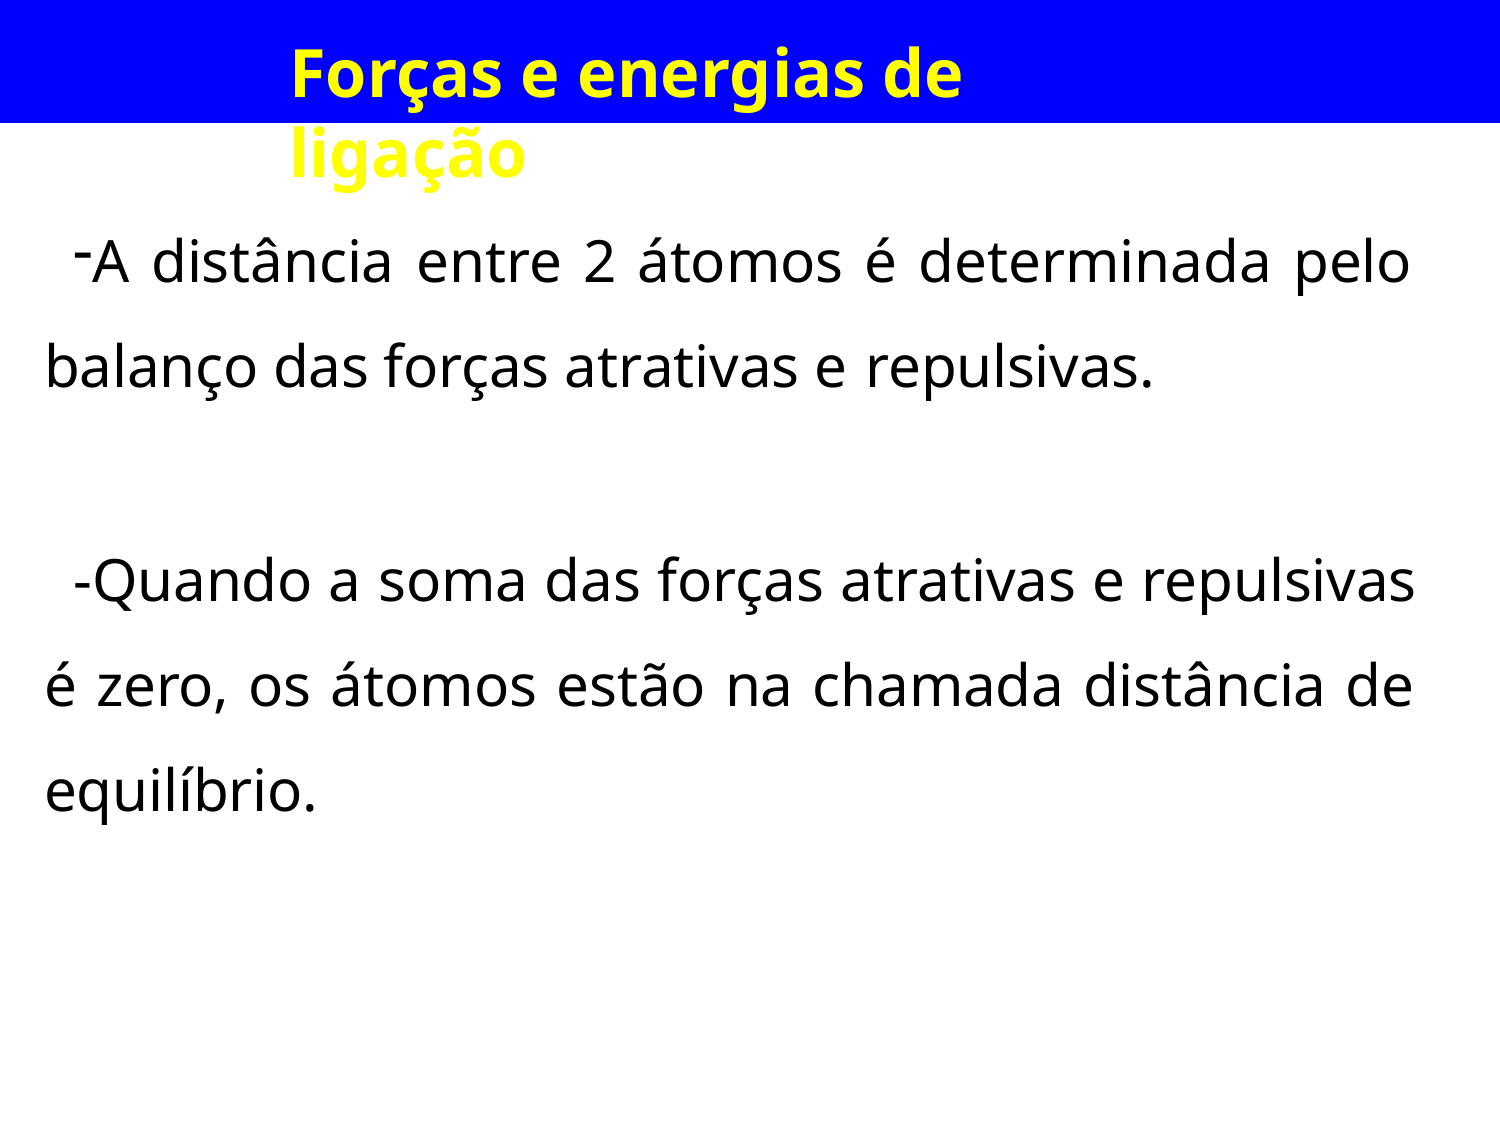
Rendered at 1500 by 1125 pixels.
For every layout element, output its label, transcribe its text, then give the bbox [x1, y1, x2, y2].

text_box [0, 0, 1500, 123]
text_box A distância entre 2 átomos é determinada pelo balanço das forças atrativas e repulsivas. Quando a soma das forças atrativas e repulsivas é zero, os átomos estão na chamada distância de equilíbrio. [42, 187, 1434, 824]
title Forças e energias de ligação [287, 28, 1213, 187]
